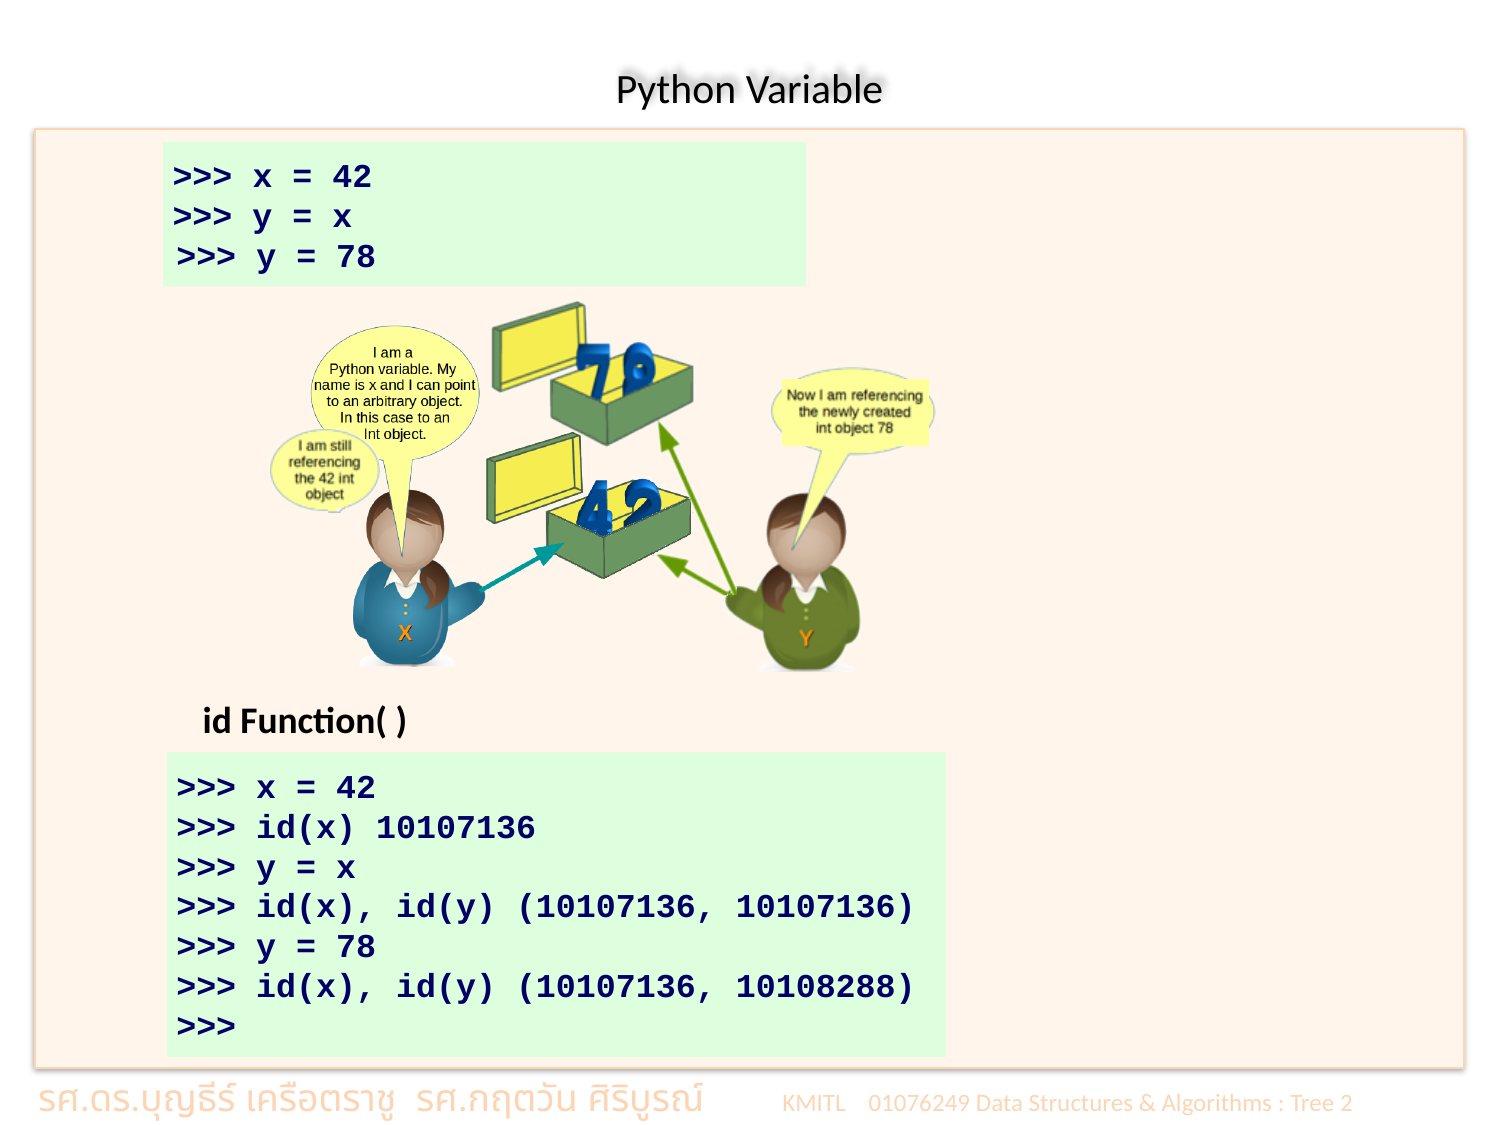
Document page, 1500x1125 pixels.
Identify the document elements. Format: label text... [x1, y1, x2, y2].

text_box id Function( ) [188, 689, 423, 749]
text_box >>> x = 42 >>> id(x) 10107136 >>> y = x >>> id(x), id(y) (10107136, 10107136) >>> y = 78 >>> id(x), id(y) (10107136, 10108288) >>> [166, 752, 946, 1057]
title Python Variable [35, 45, 1465, 128]
text_box >>> x = 42 >>> y = x >>> y = 78 [163, 141, 807, 287]
picture [269, 294, 943, 675]
